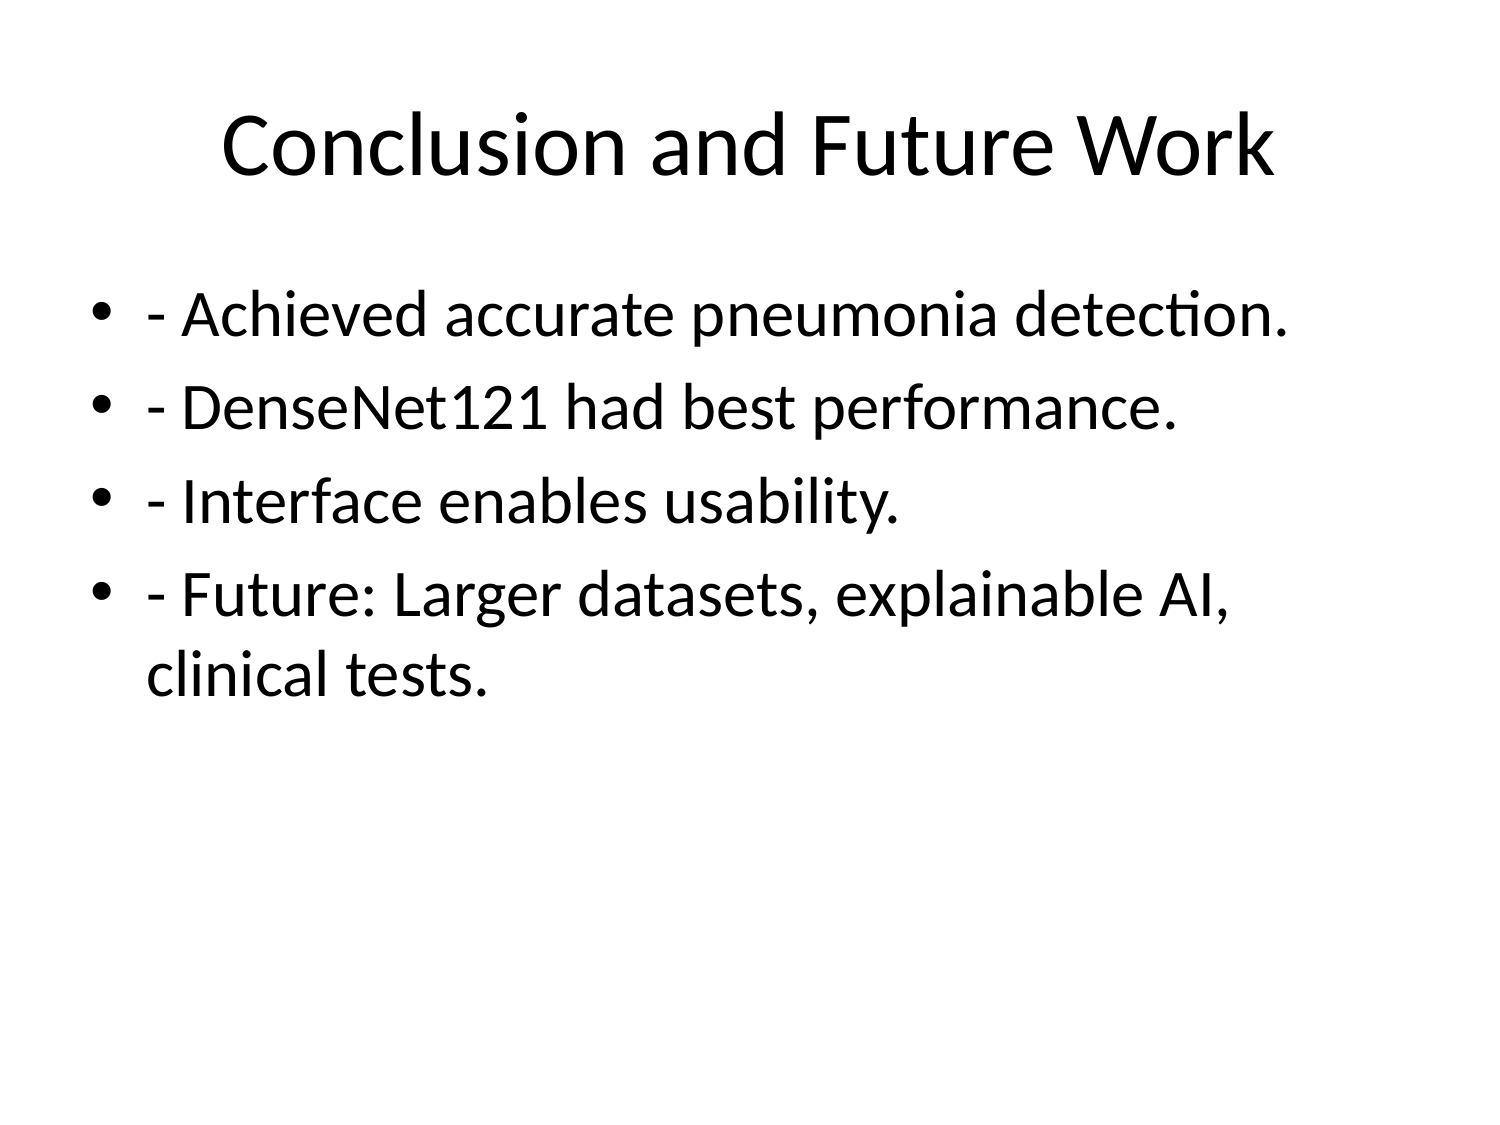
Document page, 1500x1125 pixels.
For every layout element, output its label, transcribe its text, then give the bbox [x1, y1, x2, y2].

title Conclusion and Future Work [75, 45, 1425, 233]
list - Achieved accurate pneumonia detection. - DenseNet121 had best performance. - Interface enables usability. - Future: Larger datasets, explainable AI, clinical tests. [75, 262, 1425, 1005]
